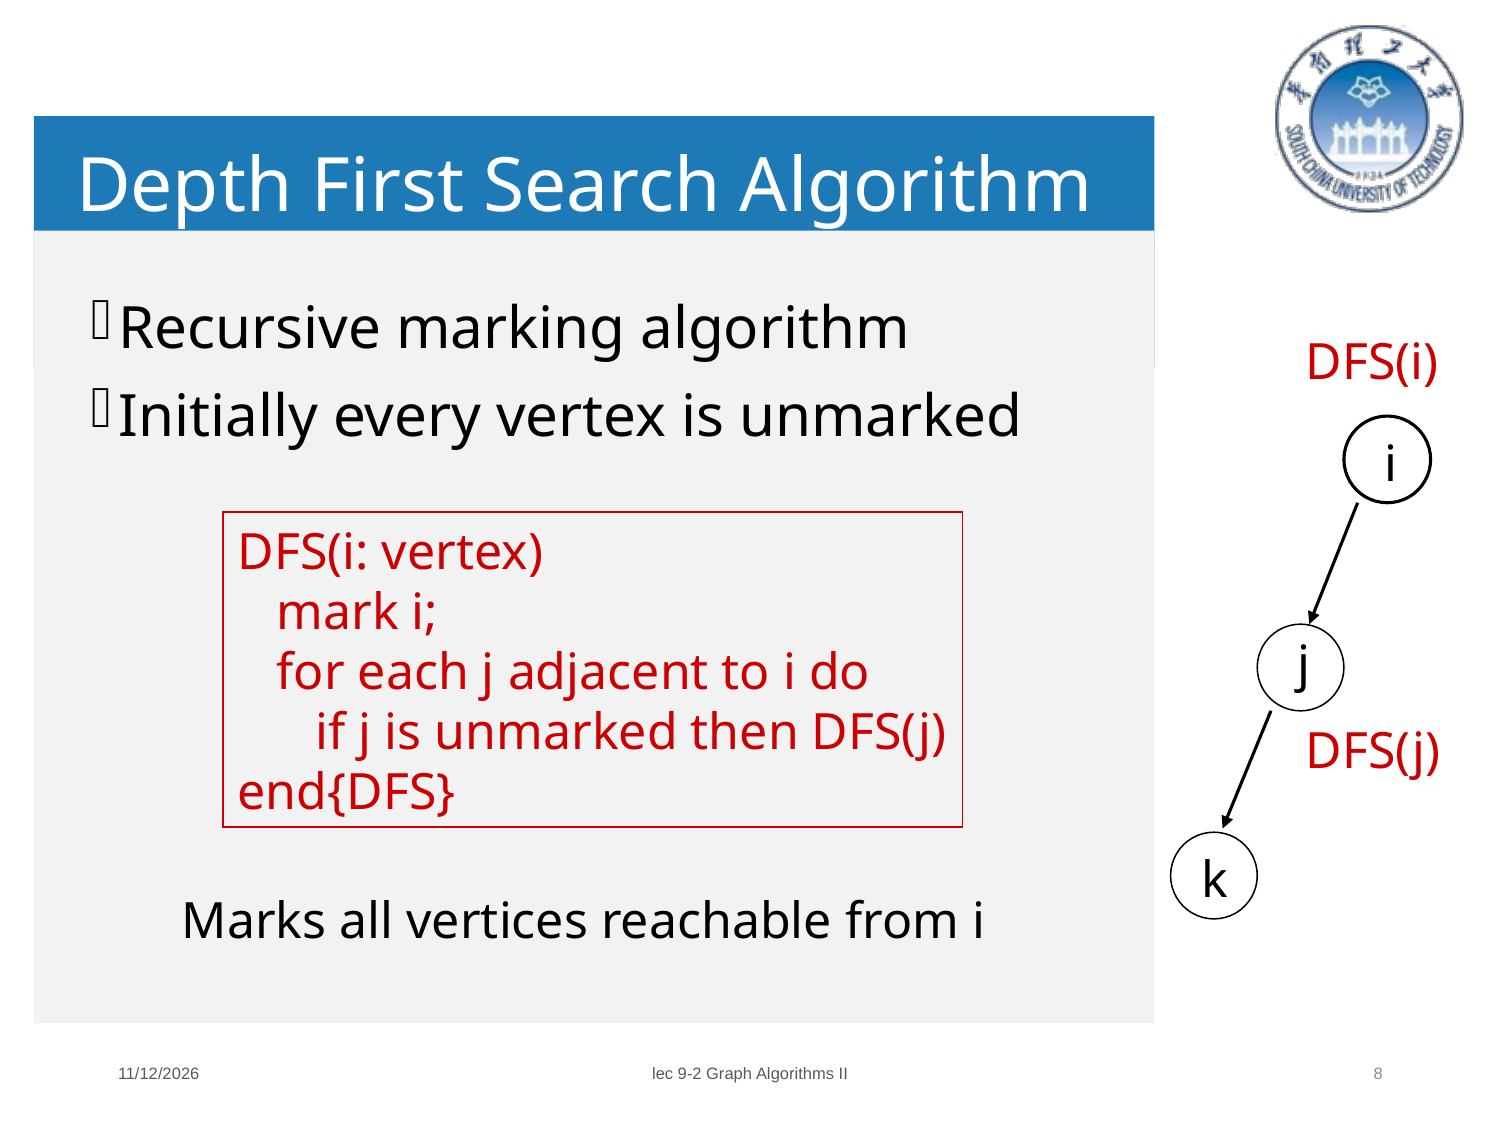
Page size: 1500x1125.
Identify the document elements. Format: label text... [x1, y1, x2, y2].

text_box [33, 115, 64, 230]
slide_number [103, 1042, 441, 1103]
text_box Marks all vertices reachable from i [167, 881, 1001, 956]
text_box [33, 230, 1155, 1024]
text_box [1170, 322, 1488, 919]
footer lec 9-2 Graph Algorithms II [496, 1042, 1004, 1103]
list Recursive marking algorithm Initially every vertex is unmarked [75, 290, 1123, 524]
text_box DFS(i: vertex) mark i; for each j adjacent to i do if j is unmarked then DFS(j) end{DFS} [222, 512, 963, 827]
text_box Depth First Search Algorithm [64, 113, 1270, 262]
slide_number 8 [1060, 1042, 1398, 1103]
picture [1269, 18, 1472, 221]
